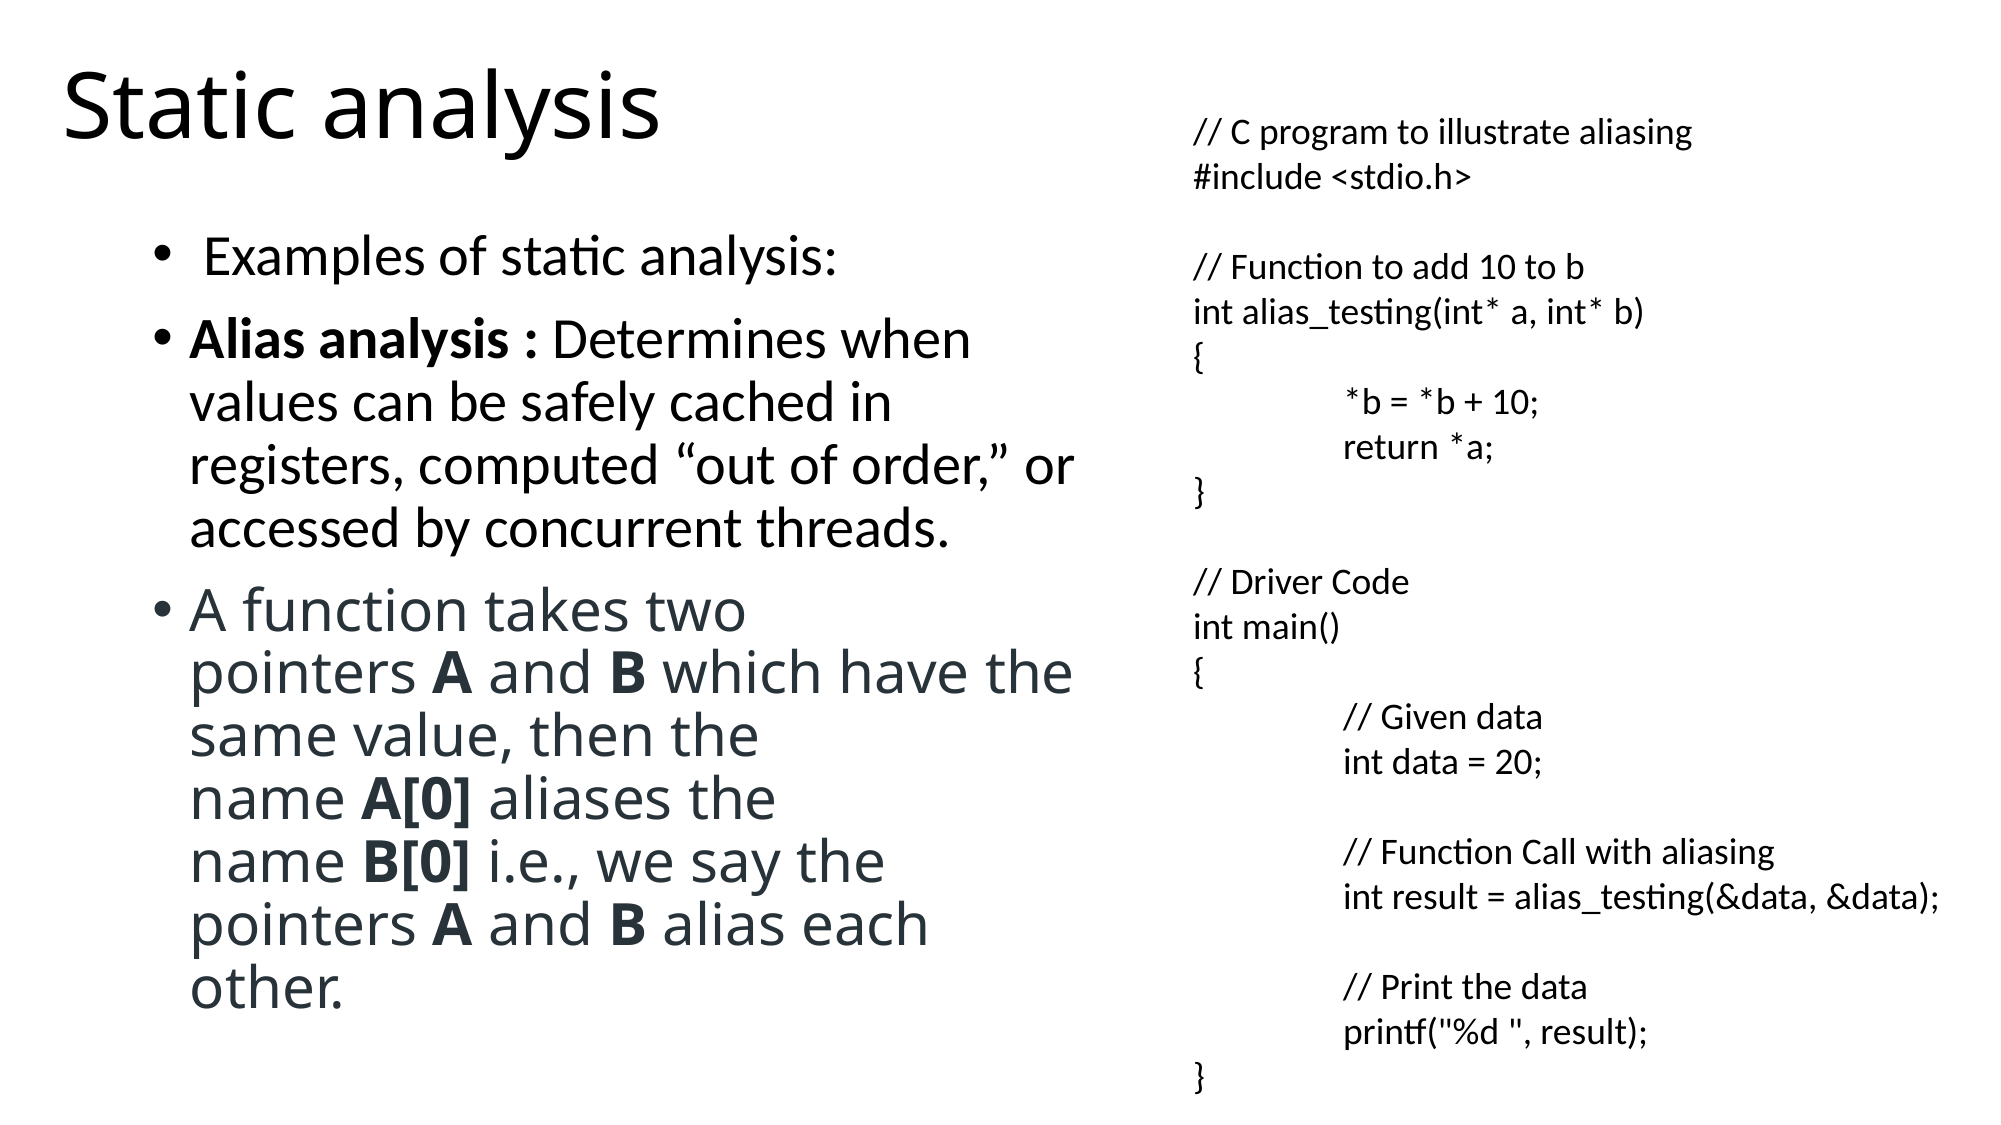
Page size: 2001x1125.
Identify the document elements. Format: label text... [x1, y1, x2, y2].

list Examples of static analysis: Alias analysis : Determines when values can be safely cached in registers, computed “out of order,” or accessed by concurrent threads. A function takes two pointers A and B which have the same value, then the name A[0] aliases the name B[0] i.e., we say the pointers A and B alias each other. [137, 217, 1100, 1081]
title Static analysis [47, 0, 1773, 218]
text_box // C program to illustrate aliasing #include <stdio.h> // Function to add 10 to b int alias_testing(int* a, int* b) { *b = *b + 10; return *a; } // Driver Code int main() { // Given data int data = 20; // Function Call with aliasing int result = alias_testing(&data, &data); // Print the data printf("%d ", result); } [1178, 99, 2000, 1105]
